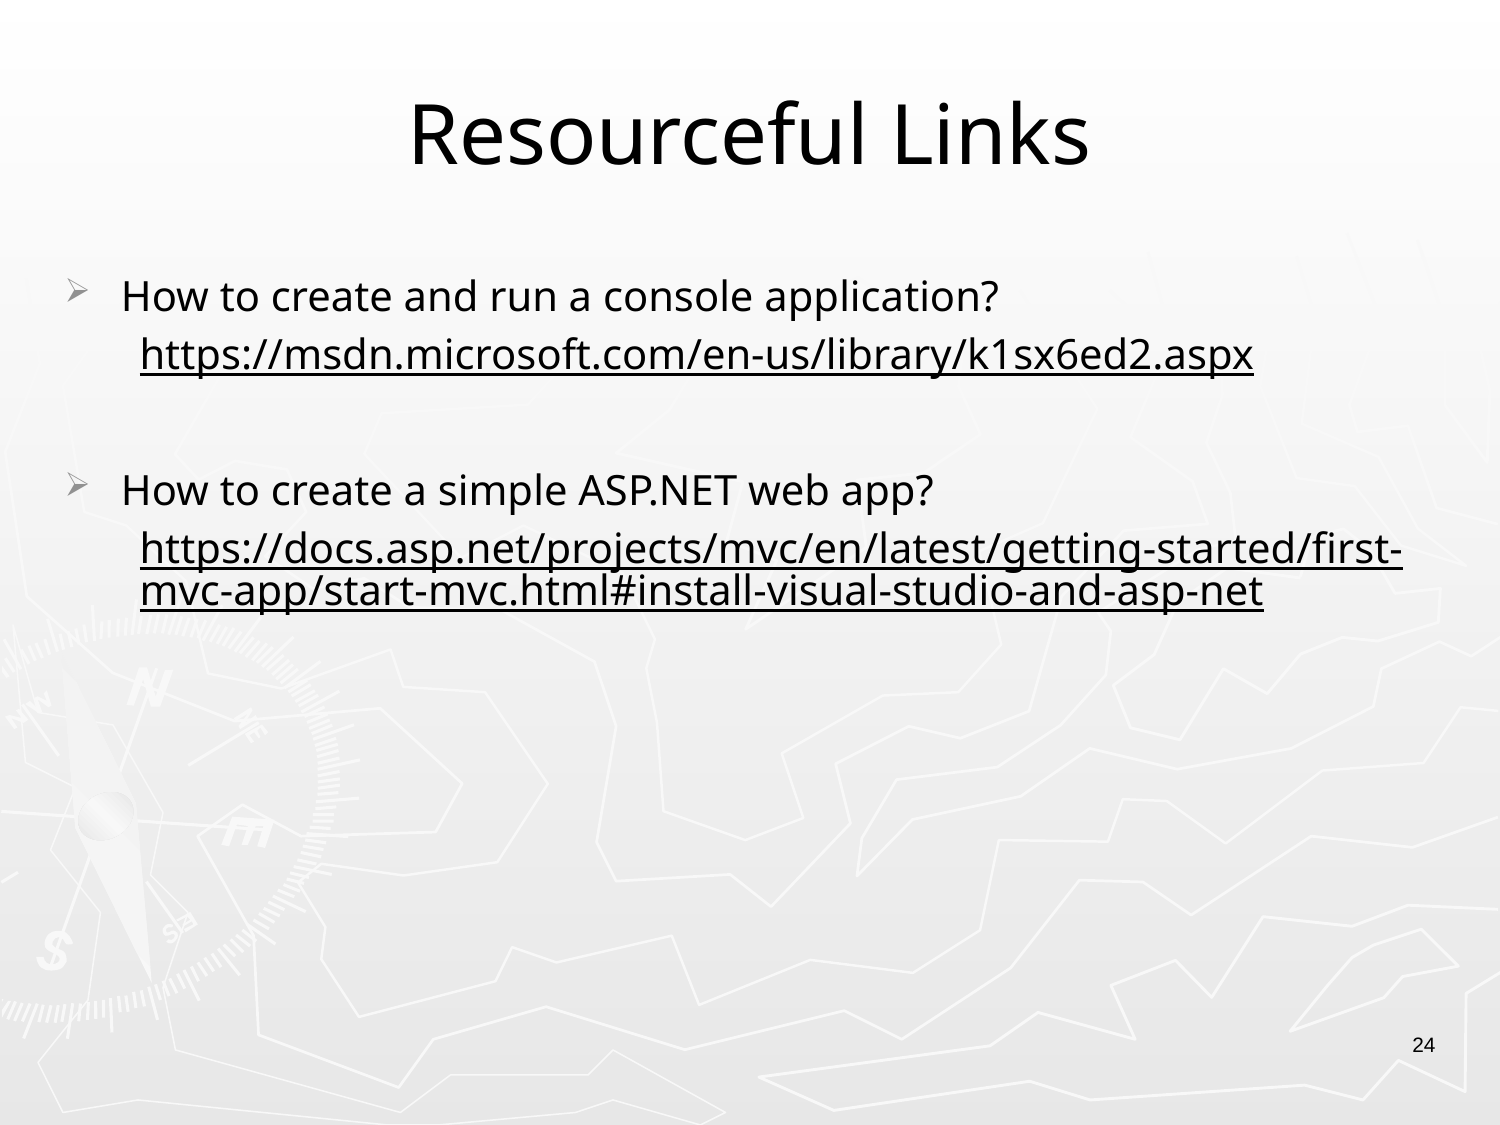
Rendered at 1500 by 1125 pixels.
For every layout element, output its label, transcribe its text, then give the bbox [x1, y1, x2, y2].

slide_number 24 [1074, 1024, 1451, 1103]
title Resourceful Links [49, 37, 1451, 225]
list How to create and run a console application? https://msdn.microsoft.com/en-us/library/k1sx6ed2.aspx How to create a simple ASP.NET web app? https://docs.asp.net/projects/mvc/en/latest/getting-started/first-mvc-app/start-mvc.html#install-visual-studio-and-asp-net [49, 262, 1451, 1001]
